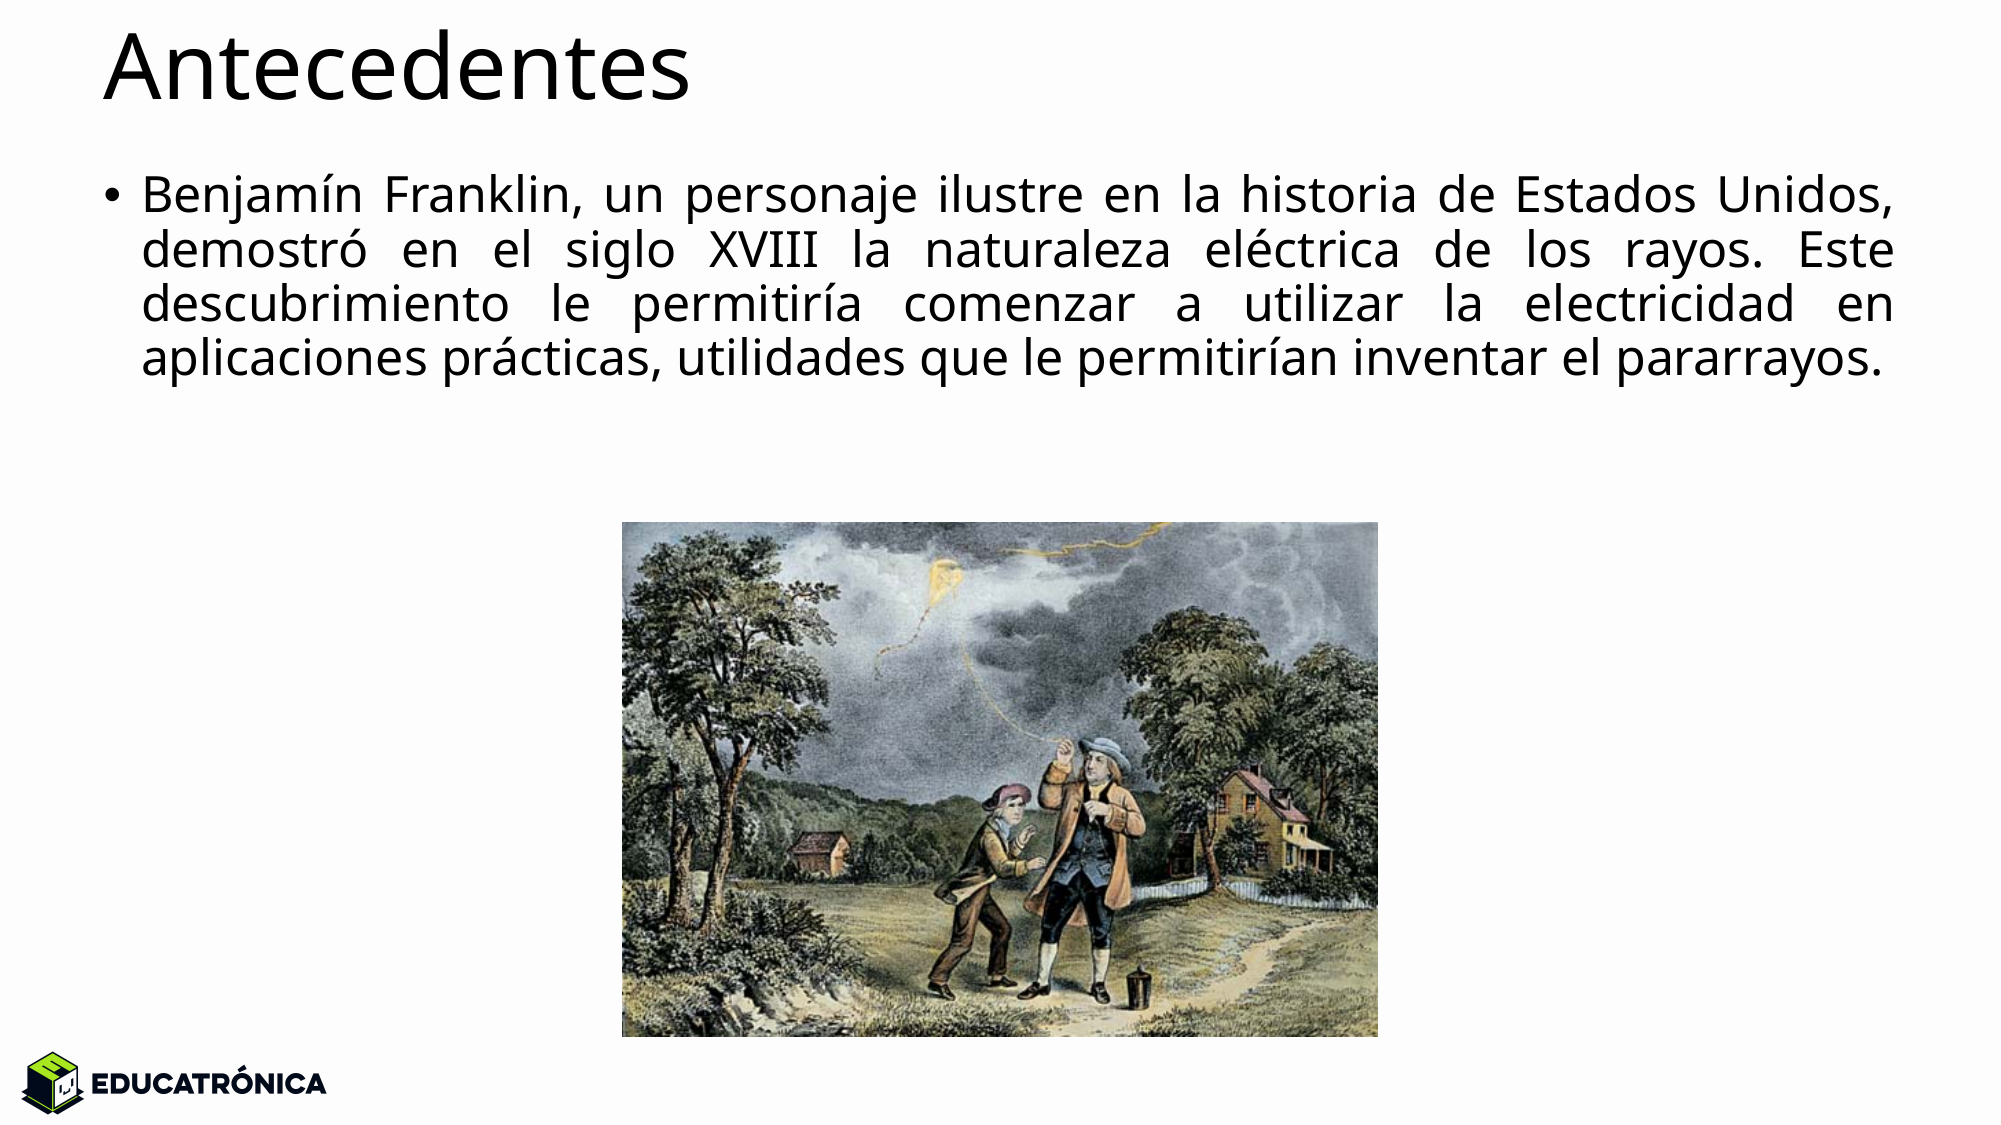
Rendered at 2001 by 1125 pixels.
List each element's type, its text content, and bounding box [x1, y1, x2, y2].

list Benjamín Franklin, un personaje ilustre en la historia de Estados Unidos, demostró en el siglo XVIII la naturaleza eléctrica de los rayos. Este descubrimiento le permitiría comenzar a utilizar la electricidad en aplicaciones prácticas, utilidades que le permitirían inventar el pararrayos. [88, 162, 1912, 1037]
title Antecedentes [88, 7, 1912, 133]
picture [19, 1048, 330, 1118]
picture [621, 522, 1378, 1037]
